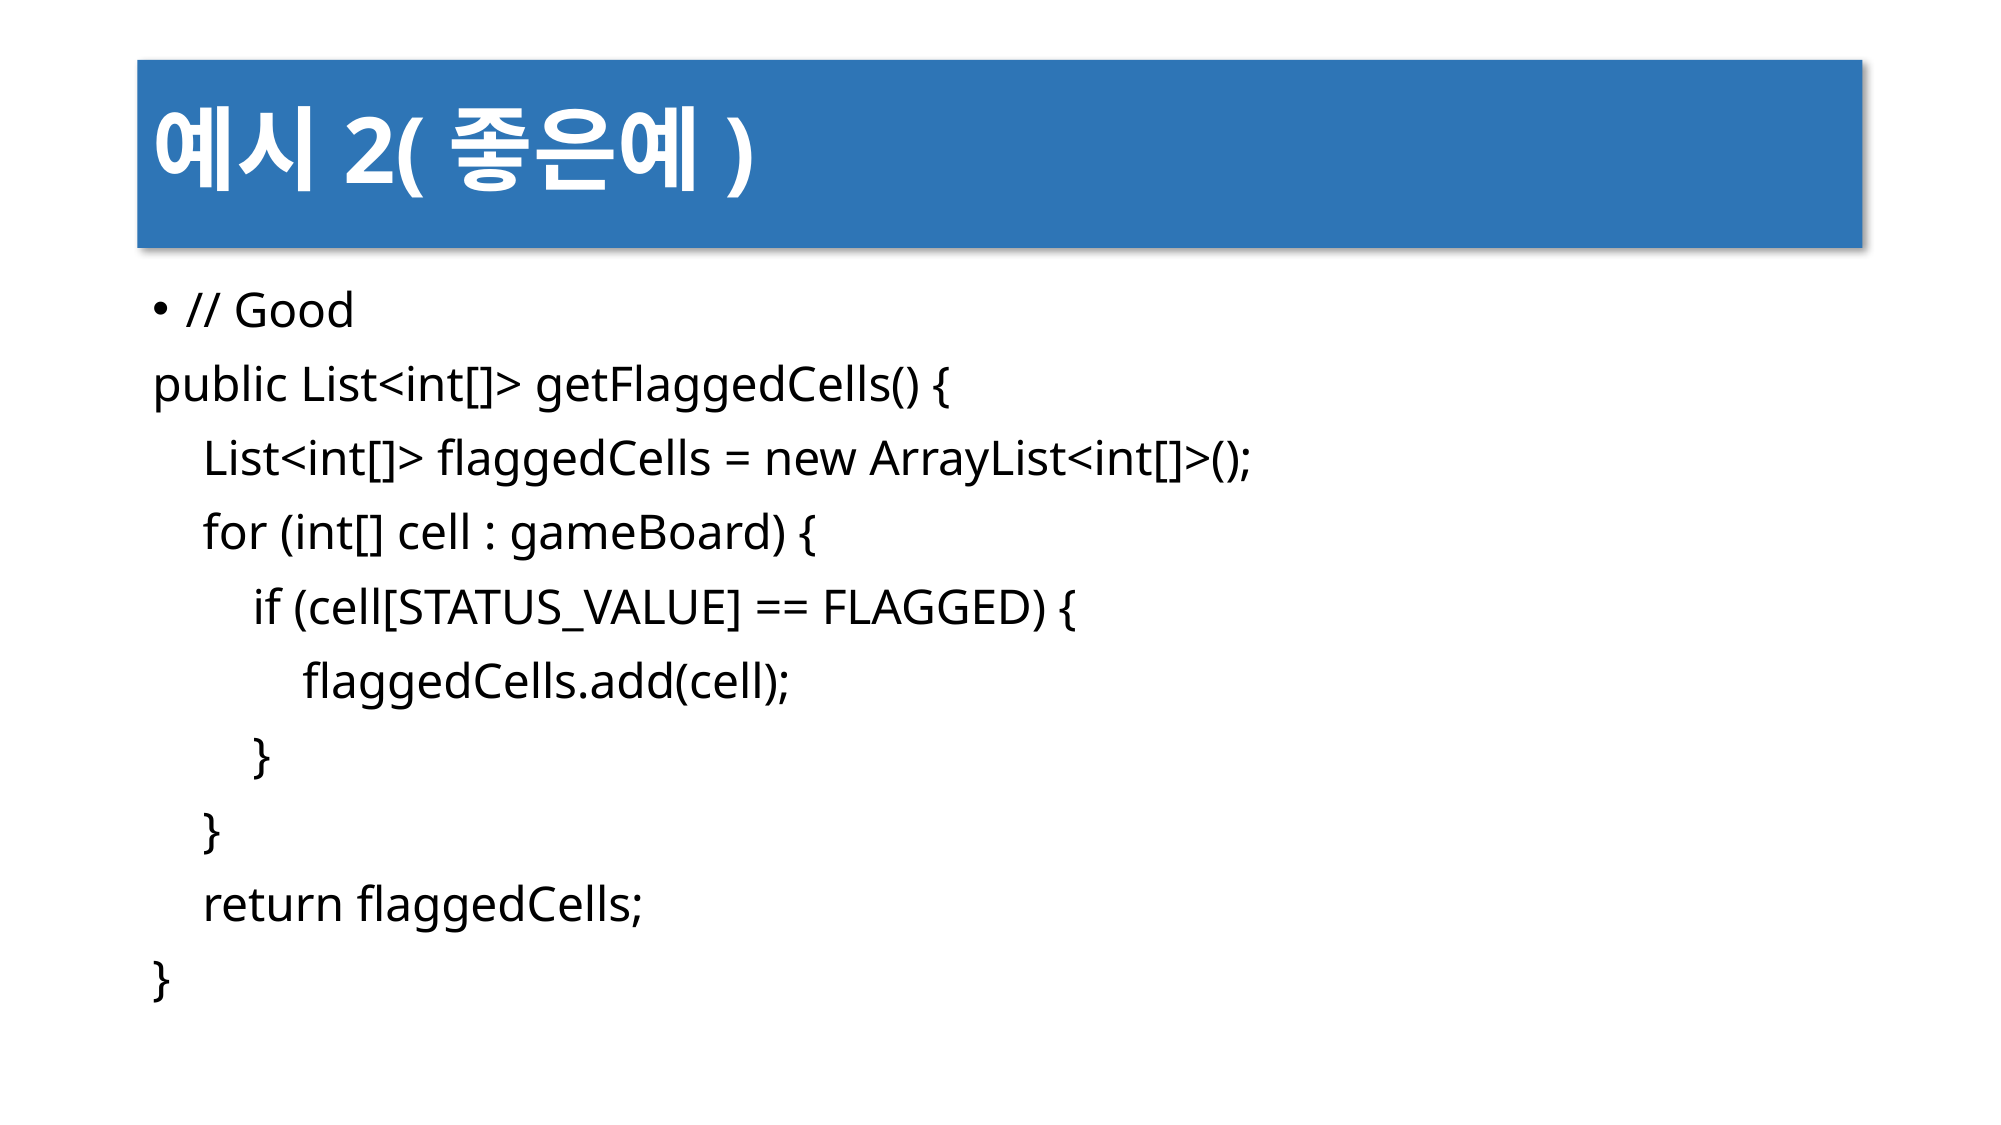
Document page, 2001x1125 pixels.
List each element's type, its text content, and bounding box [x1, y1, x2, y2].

title 예시2(좋은예) [137, 59, 1863, 248]
list // Good public List<int[]> getFlaggedCells() { List<int[]> flaggedCells = new ArrayList<int[]>(); for (int[] cell : gameBoard) { if (cell[STATUS_VALUE] == FLAGGED) { flaggedCells.add(cell); } } return flaggedCells; } [137, 272, 1863, 1014]
